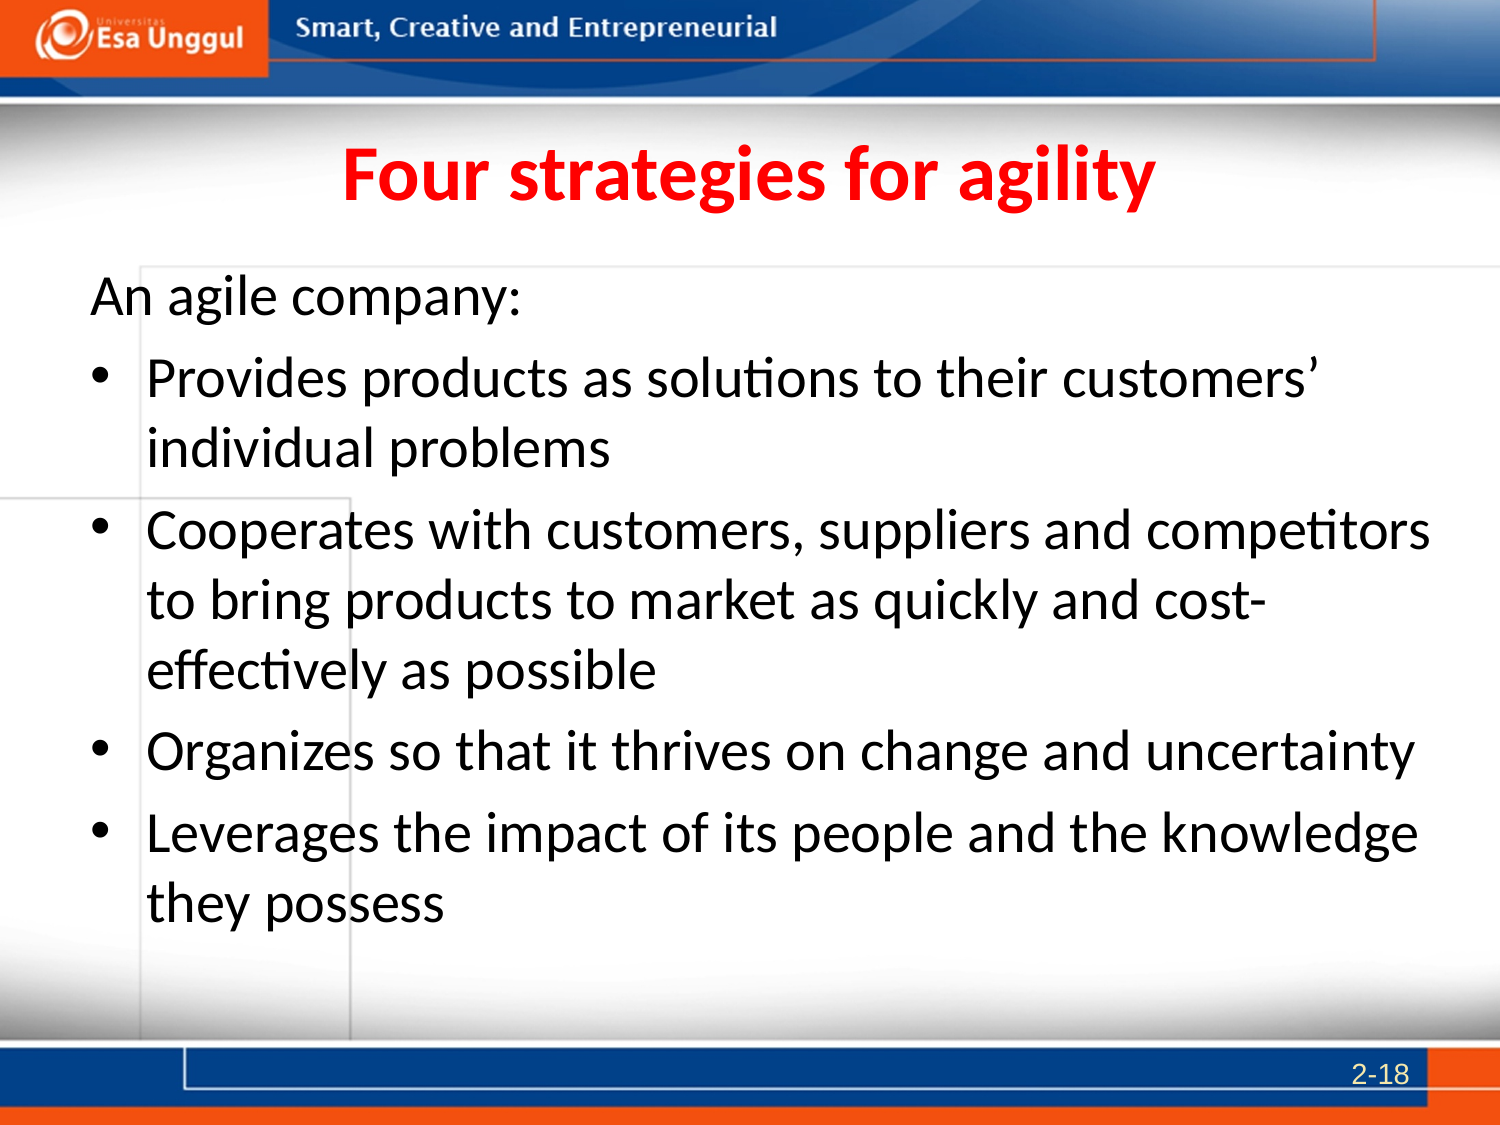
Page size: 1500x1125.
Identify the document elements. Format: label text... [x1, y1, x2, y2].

list An agile company: Provides products as solutions to their customers’ individual problems Cooperates with customers, suppliers and competitors to bring products to market as quickly and cost-effectively as possible Organizes so that it thrives on change and uncertainty Leverages the impact of its people and the knowledge they possess [75, 249, 1500, 993]
slide_number 2-18 [1074, 1042, 1425, 1103]
picture [0, 0, 1500, 1125]
title Four strategies for agility [75, 75, 1425, 249]
